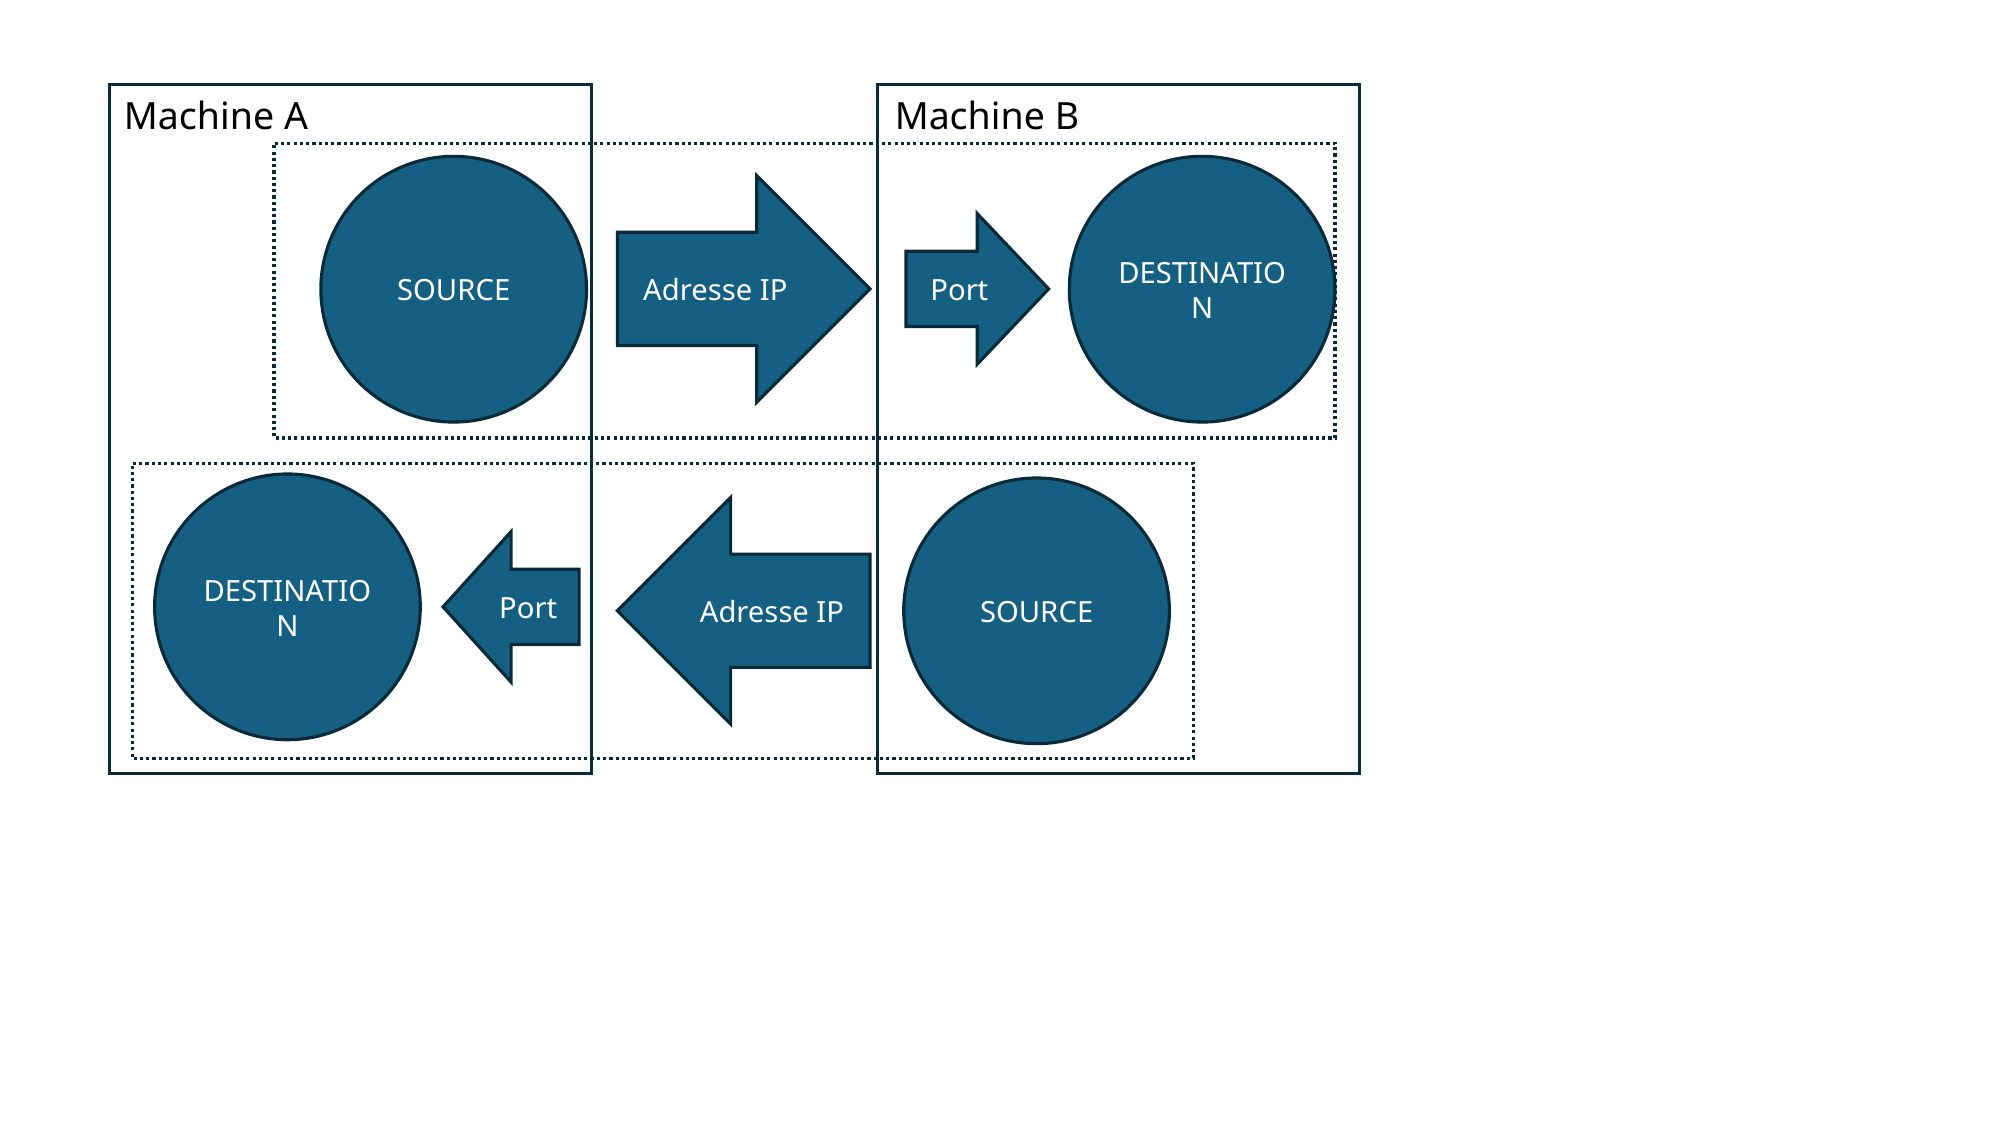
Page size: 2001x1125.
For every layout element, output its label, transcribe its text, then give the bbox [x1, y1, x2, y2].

text_box [108, 83, 593, 775]
text_box [272, 142, 1337, 440]
text_box [876, 83, 1361, 775]
text_box [131, 462, 1195, 760]
text_box Machine B [879, 84, 1194, 143]
